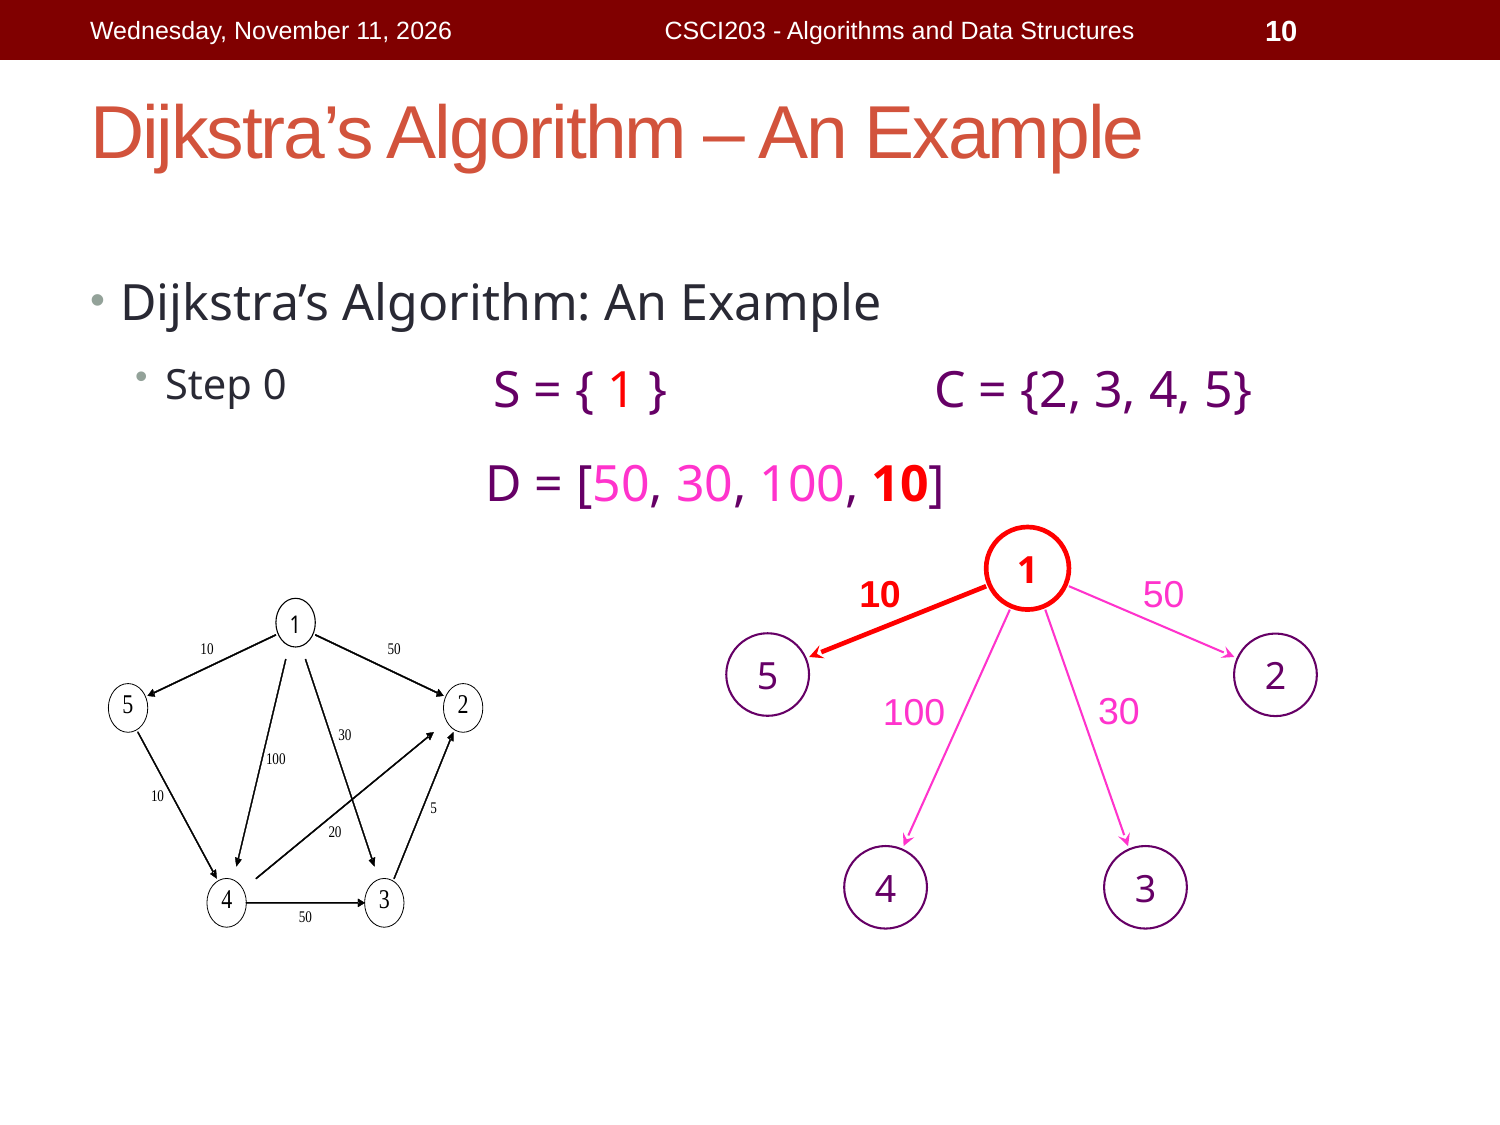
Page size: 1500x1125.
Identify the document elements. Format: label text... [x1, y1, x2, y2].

text_box 10 [844, 562, 937, 623]
text_box D = [50, 30, 100, 10] [395, 444, 1176, 519]
text_box 30 [1083, 679, 1176, 740]
text_box S = { 1 } [478, 349, 773, 425]
text_box [809, 646, 823, 659]
slide_number 10 [1250, 3, 1425, 57]
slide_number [75, 3, 550, 57]
text_box [903, 832, 915, 847]
text_box 2 [1234, 633, 1317, 717]
text_box 4 [844, 846, 927, 929]
text_box 1 [986, 527, 1069, 610]
text_box 50 [1128, 562, 1221, 623]
text_box 100 [868, 680, 987, 741]
text_box [1220, 646, 1235, 658]
text_box 5 [726, 633, 810, 716]
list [0, 585, 632, 977]
list Dijkstra’s Algorithm: An Example Step 0 [75, 262, 1436, 528]
text_box [1118, 832, 1130, 847]
footer CSCI203 - Algorithms and Data Structures [562, 3, 1238, 57]
text_box C = {2, 3, 4, 5} [773, 349, 1339, 425]
text_box 3 [1104, 846, 1187, 929]
title Dijkstra’s Algorithm – An Example [75, 24, 1425, 233]
